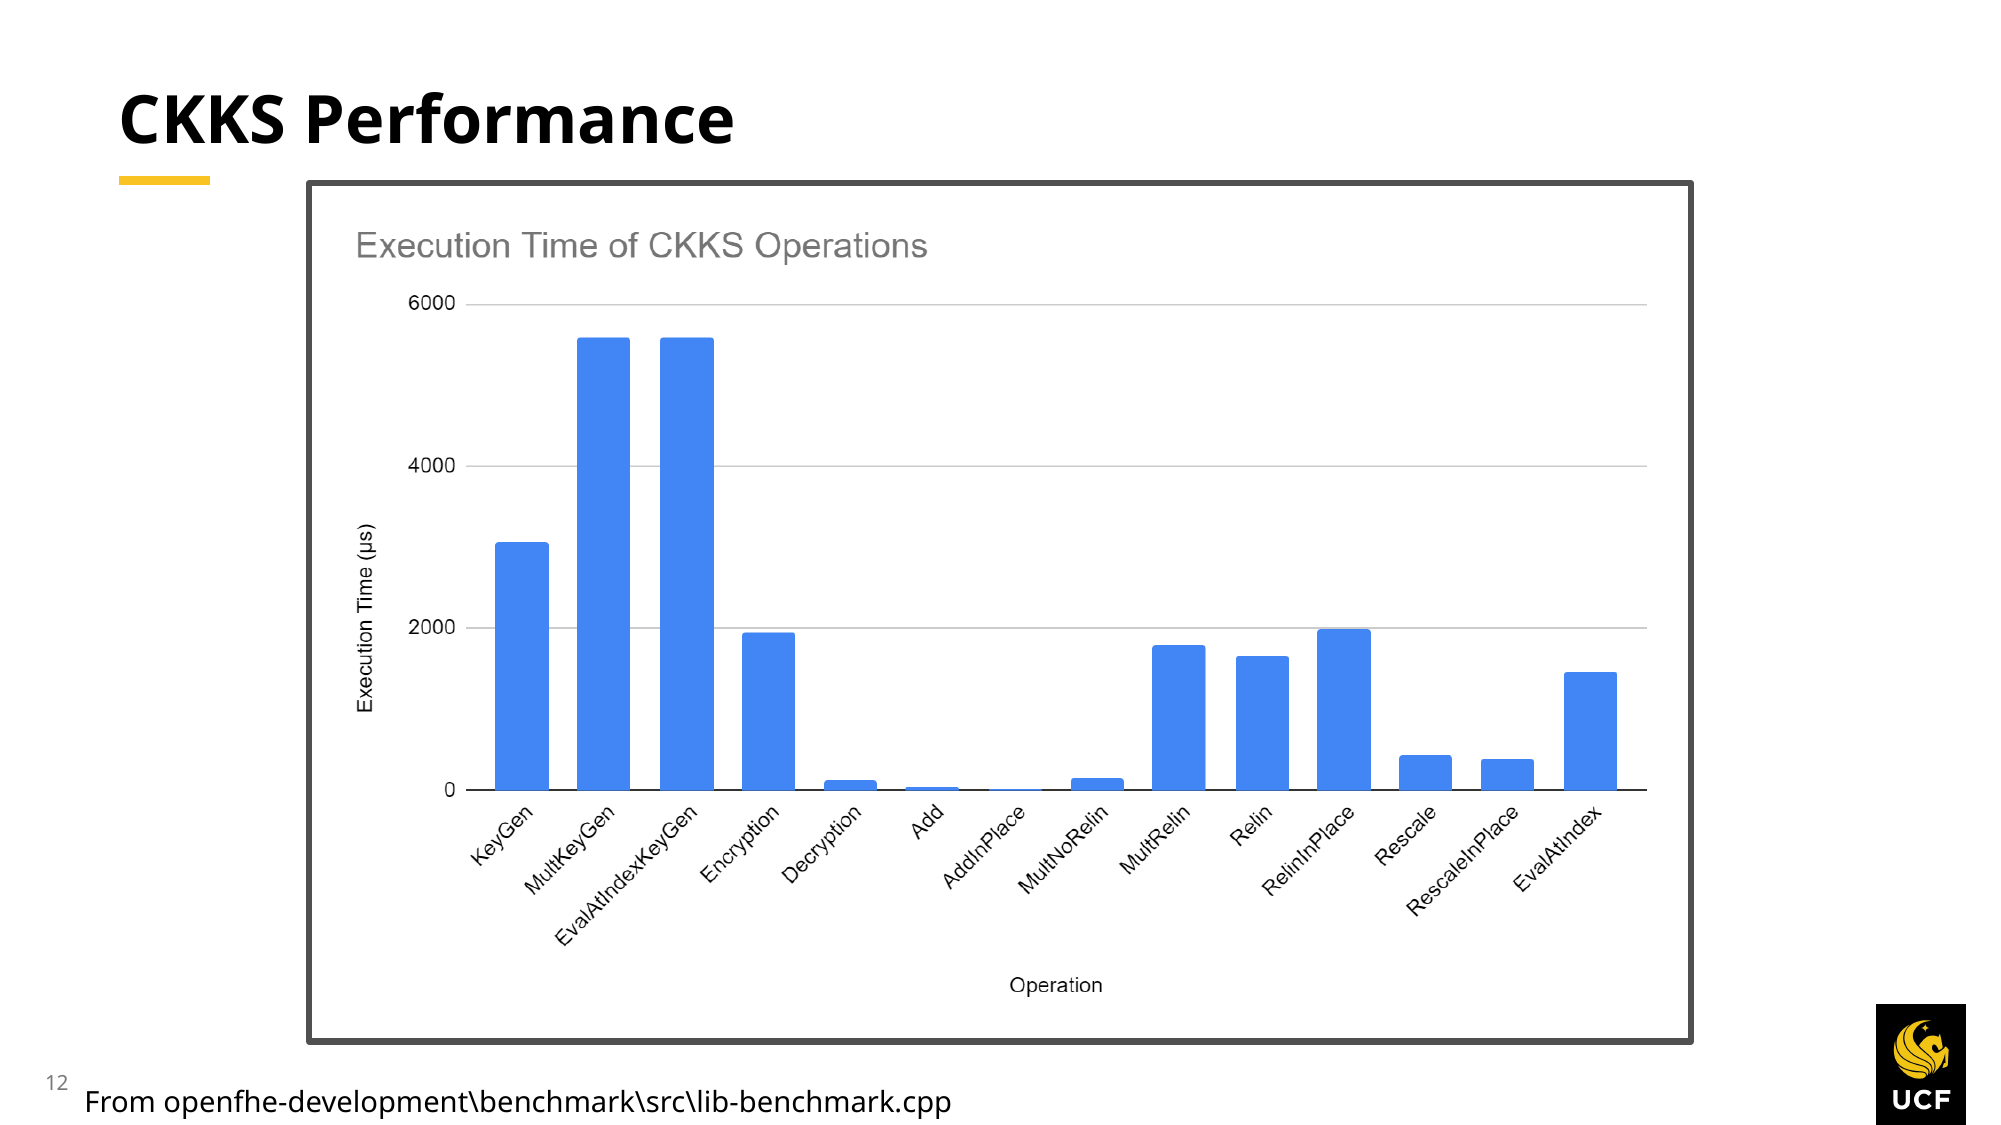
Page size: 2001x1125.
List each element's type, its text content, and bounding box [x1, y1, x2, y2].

picture [311, 186, 1689, 1039]
picture [1876, 1004, 1966, 1125]
text_box From openfhe-development\benchmark\src\lib-benchmark.cpp [69, 1068, 1159, 1125]
title CKKS Performance [118, 30, 1882, 157]
